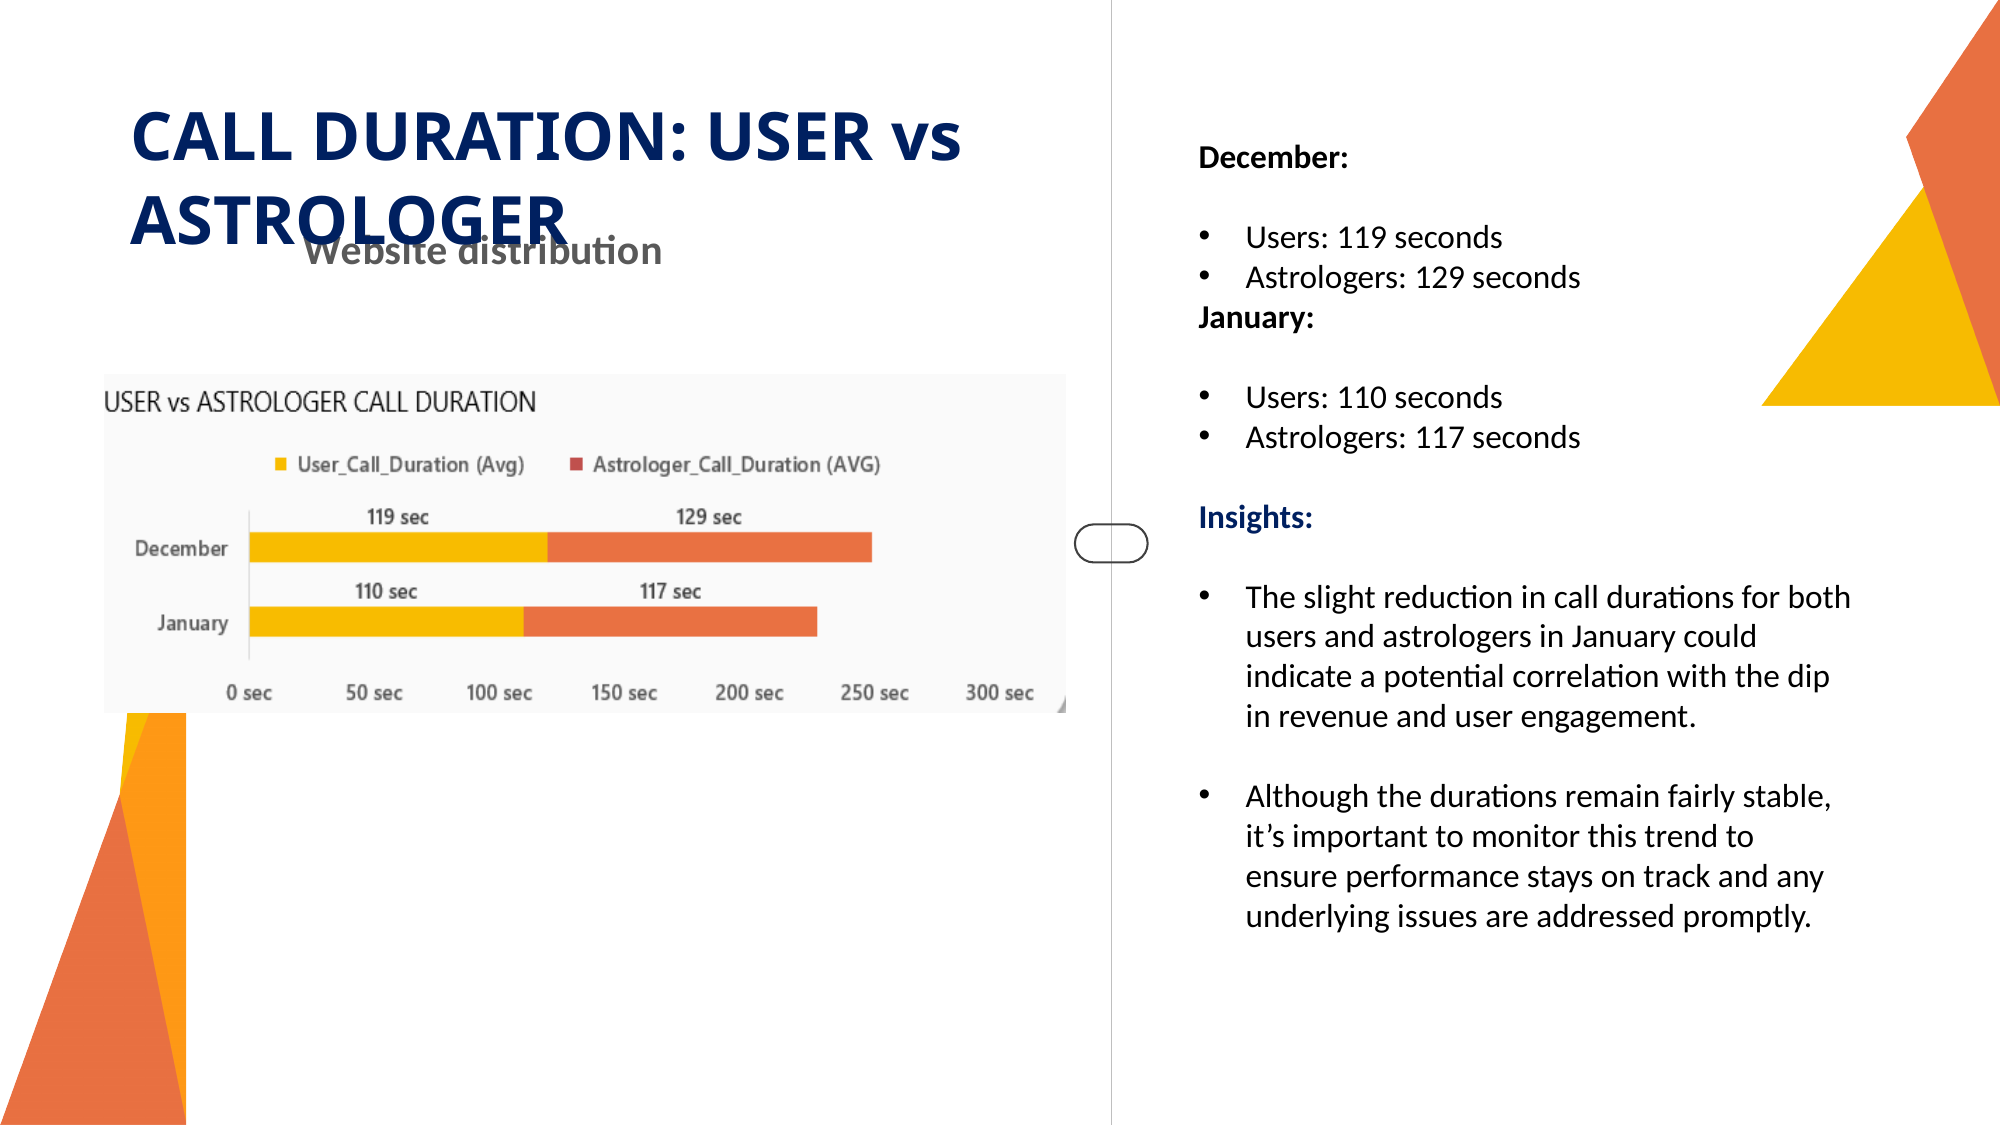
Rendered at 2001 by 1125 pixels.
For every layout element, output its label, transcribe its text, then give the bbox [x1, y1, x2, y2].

text_box [1073, 523, 1111, 564]
text_box [0, 457, 187, 1125]
text_box [1112, 523, 1149, 564]
picture [104, 374, 1066, 713]
text_box [1761, 0, 2000, 406]
text_box CALL DURATION: USER vs ASTROLOGER [115, 83, 1066, 204]
text_box December: Users: 119 seconds Astrologers: 129 seconds January: Users: 110 seconds Astrologers: 117 seconds Insights: The slight reduction in call durations for both users and astrologers in January could indicate a potential correlation with the dip in revenue and user engagement. Although the durations remain fairly stable, it’s important to monitor this trend to ensure performance stays on track and any underlying issues are addressed promptly. [1183, 128, 1869, 987]
chart [34, 204, 1072, 777]
